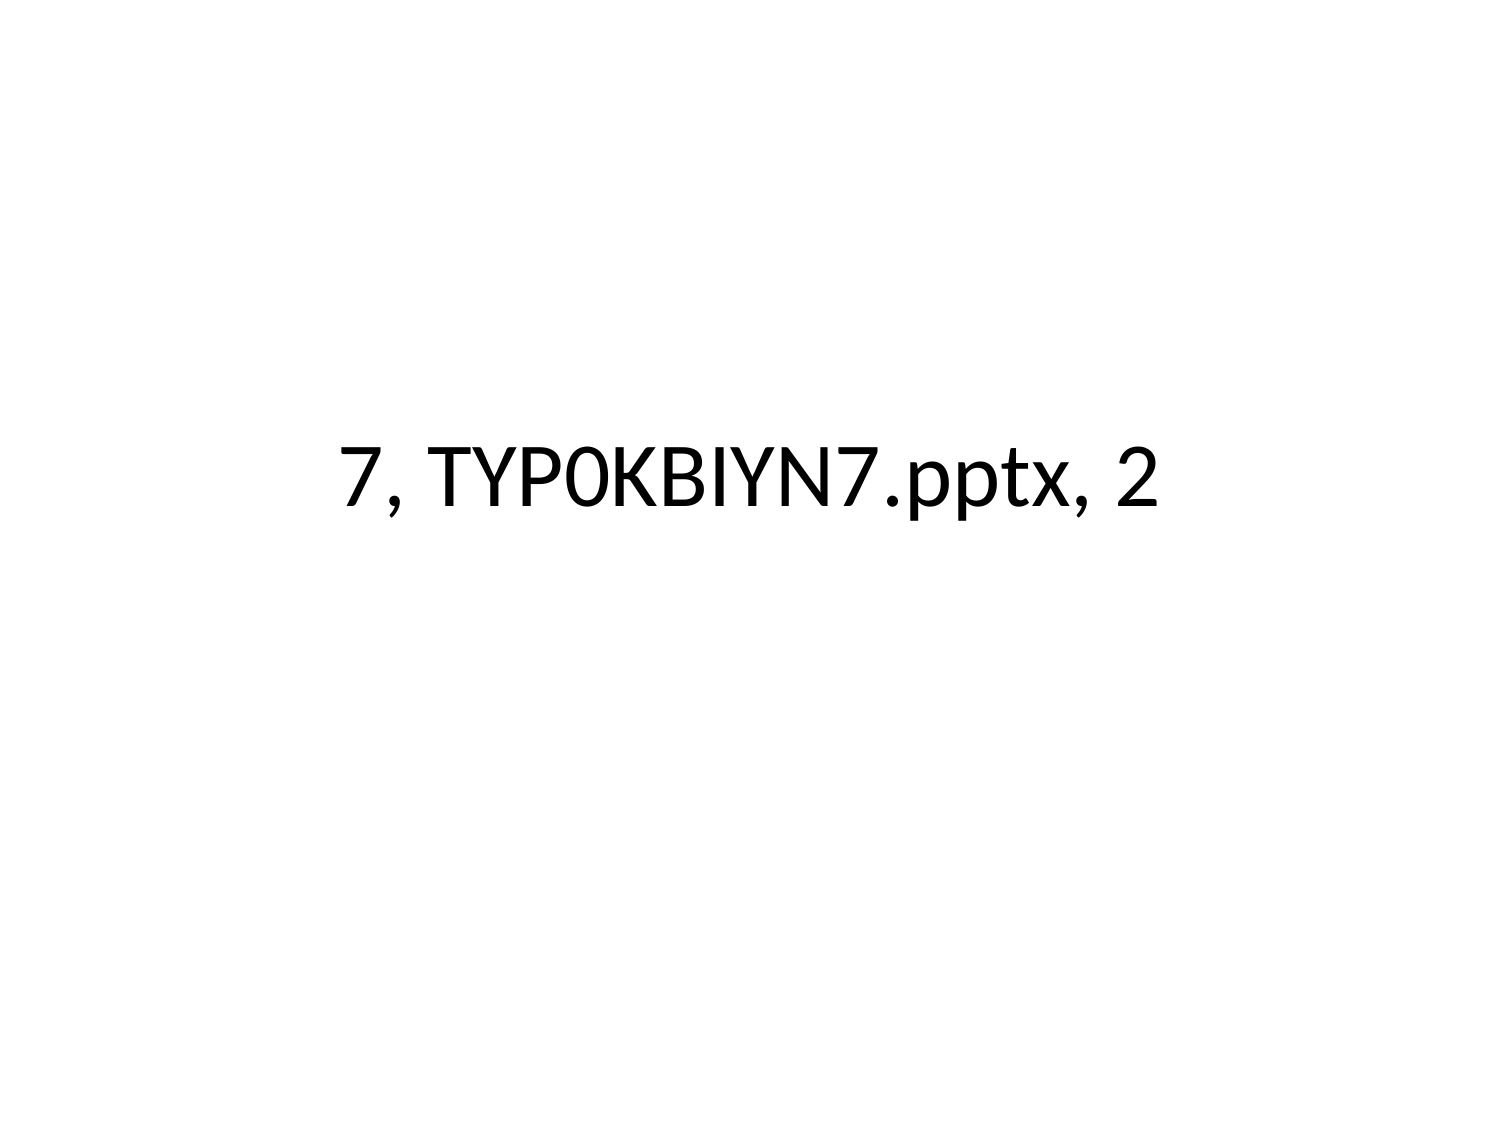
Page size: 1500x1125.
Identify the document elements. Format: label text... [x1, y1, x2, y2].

title 7, TYP0KBIYN7.pptx, 2 [112, 349, 1388, 591]
